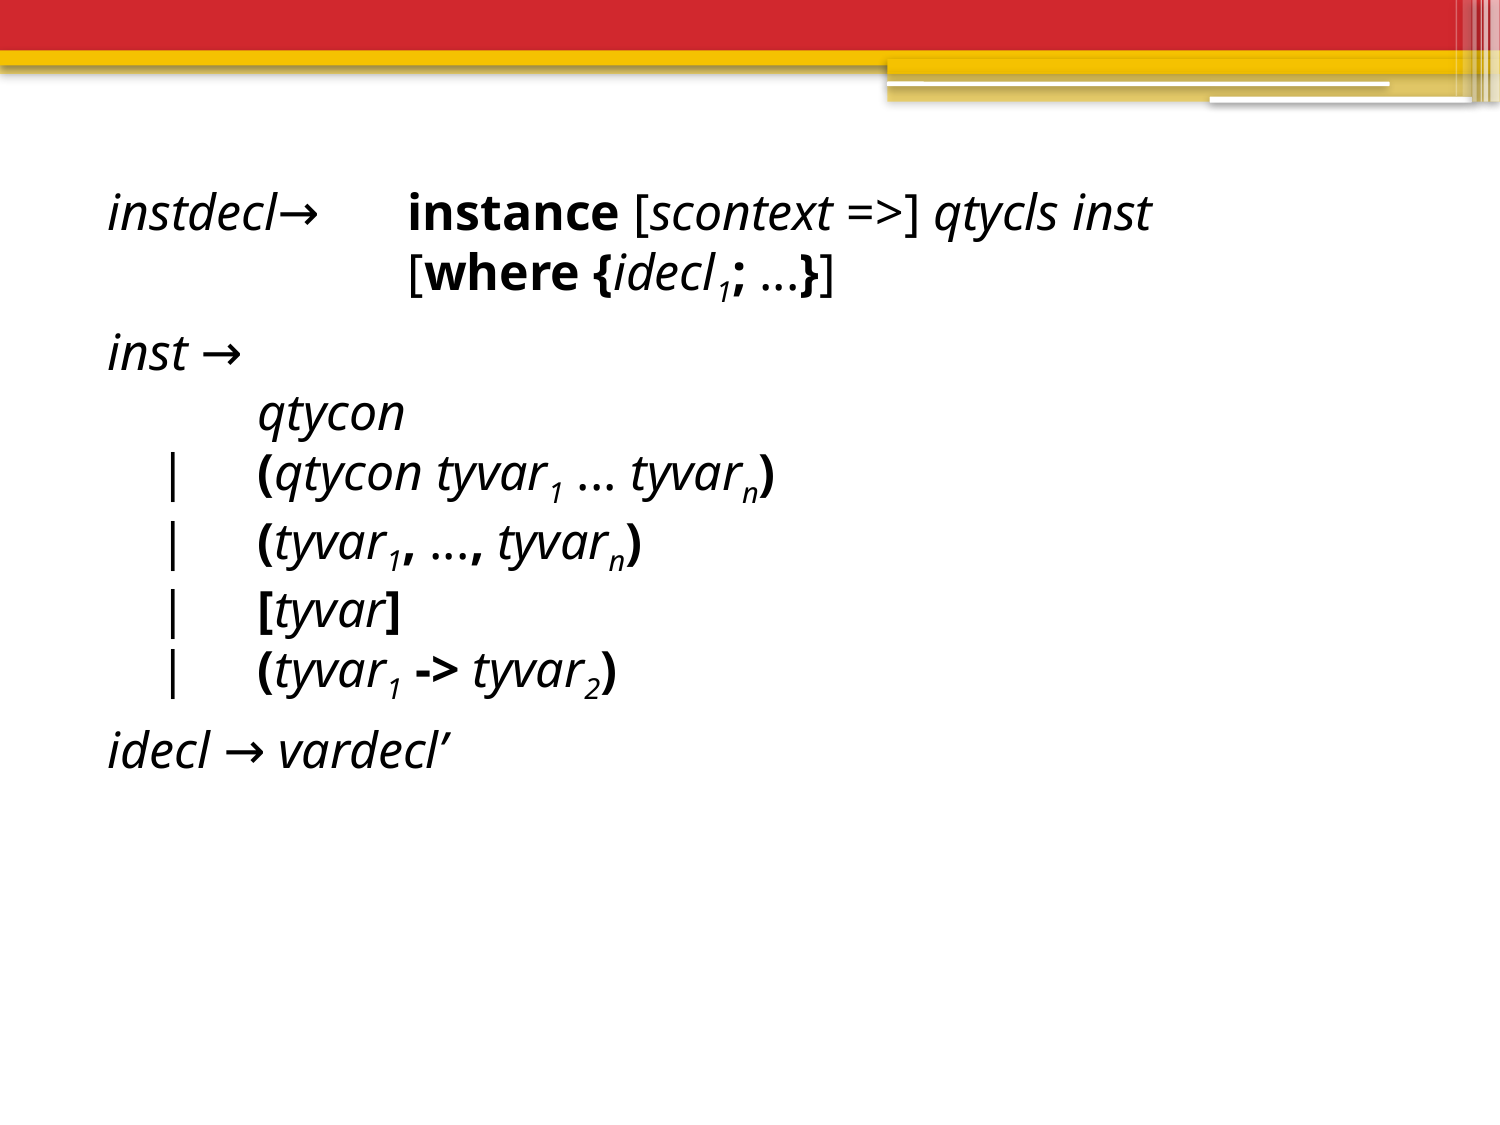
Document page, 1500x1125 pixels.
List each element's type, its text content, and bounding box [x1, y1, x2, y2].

list instdecl→ instance [scontext =>] qtycls inst [where {idecl1; ...}] inst → qtycon | (qtycon tyvar1 ... tyvarn) | (tyvar1, ..., tyvarn) | [tyvar] | (tyvar1 -> tyvar2) idecl → vardecl’ [75, 172, 1425, 1079]
